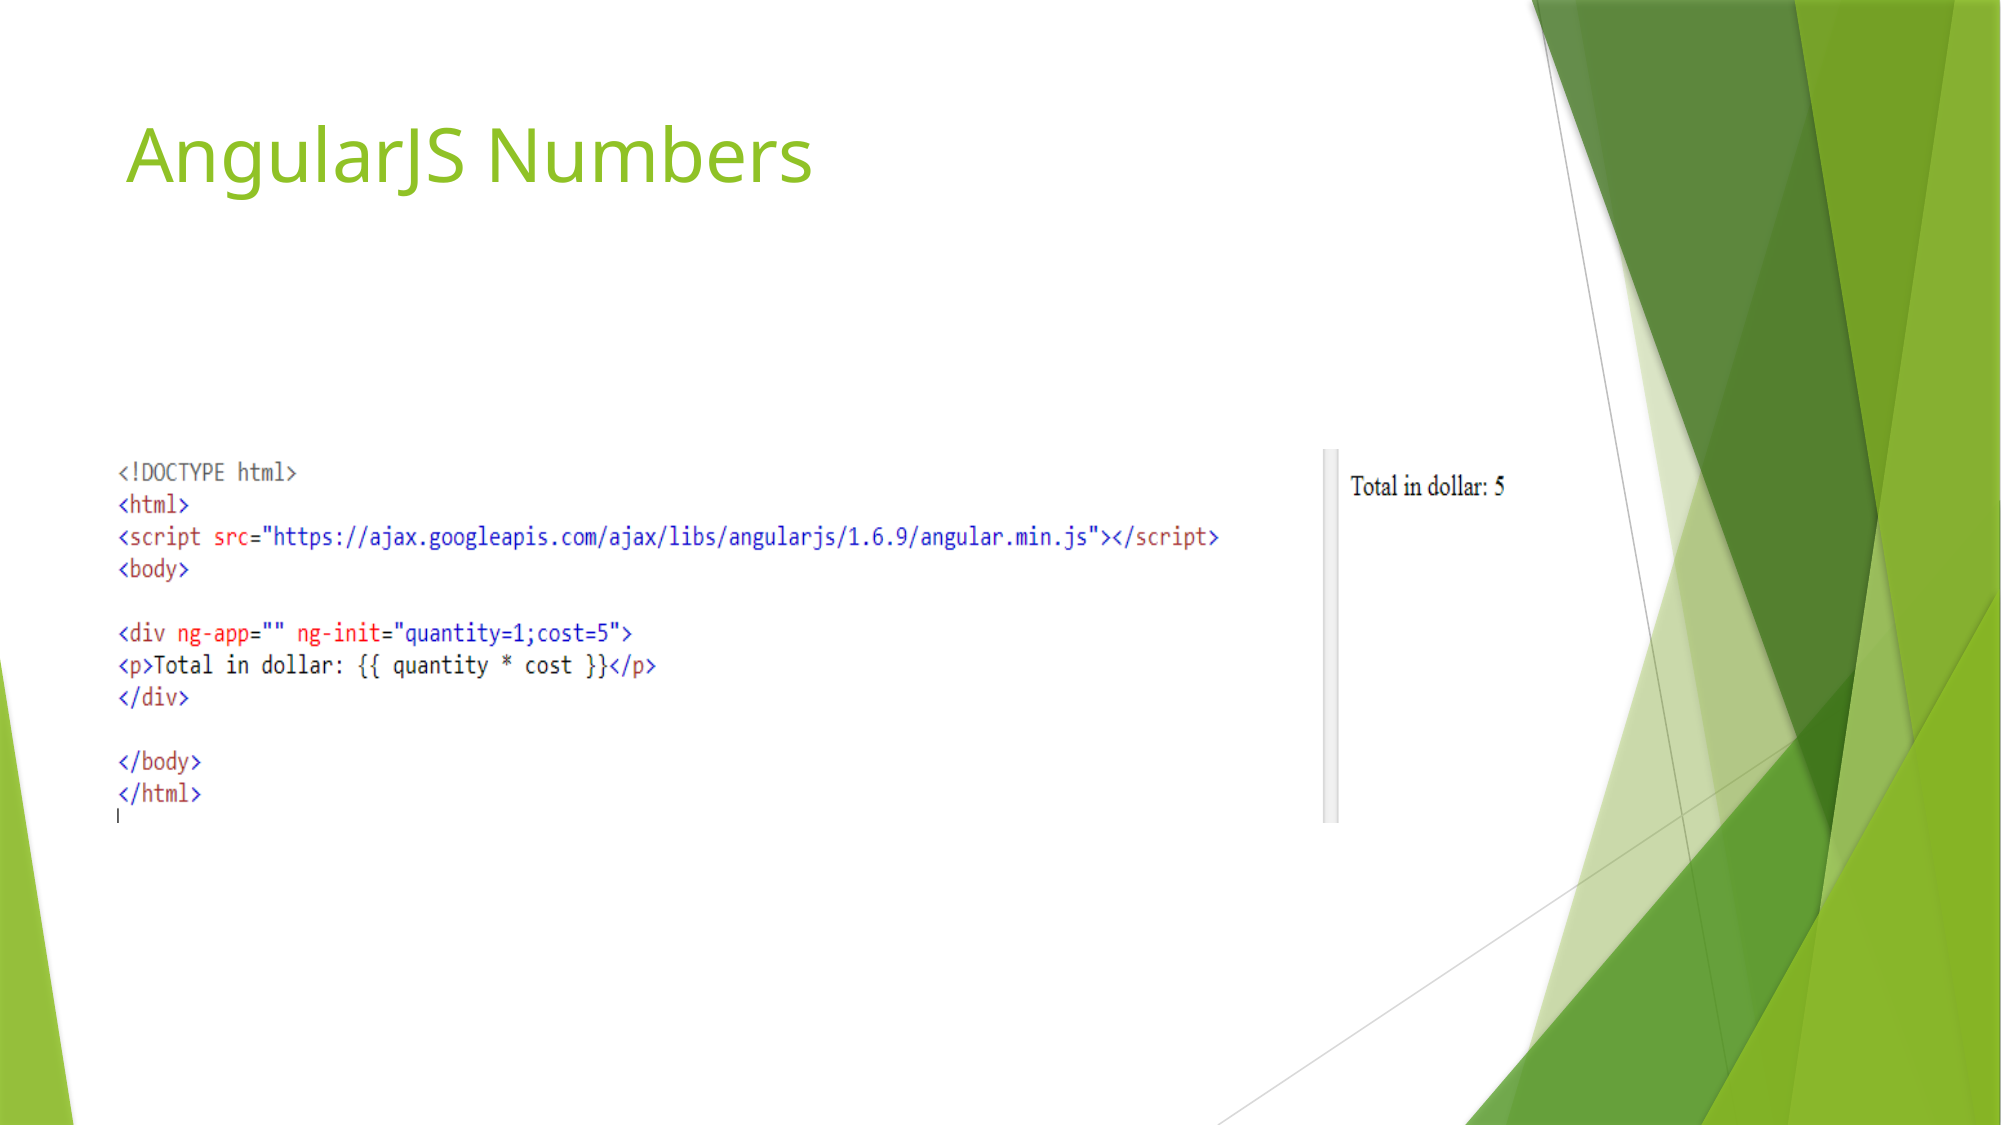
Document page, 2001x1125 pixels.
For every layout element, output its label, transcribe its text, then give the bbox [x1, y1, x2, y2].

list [110, 449, 1522, 824]
title AngularJS Numbers [111, 99, 1522, 317]
